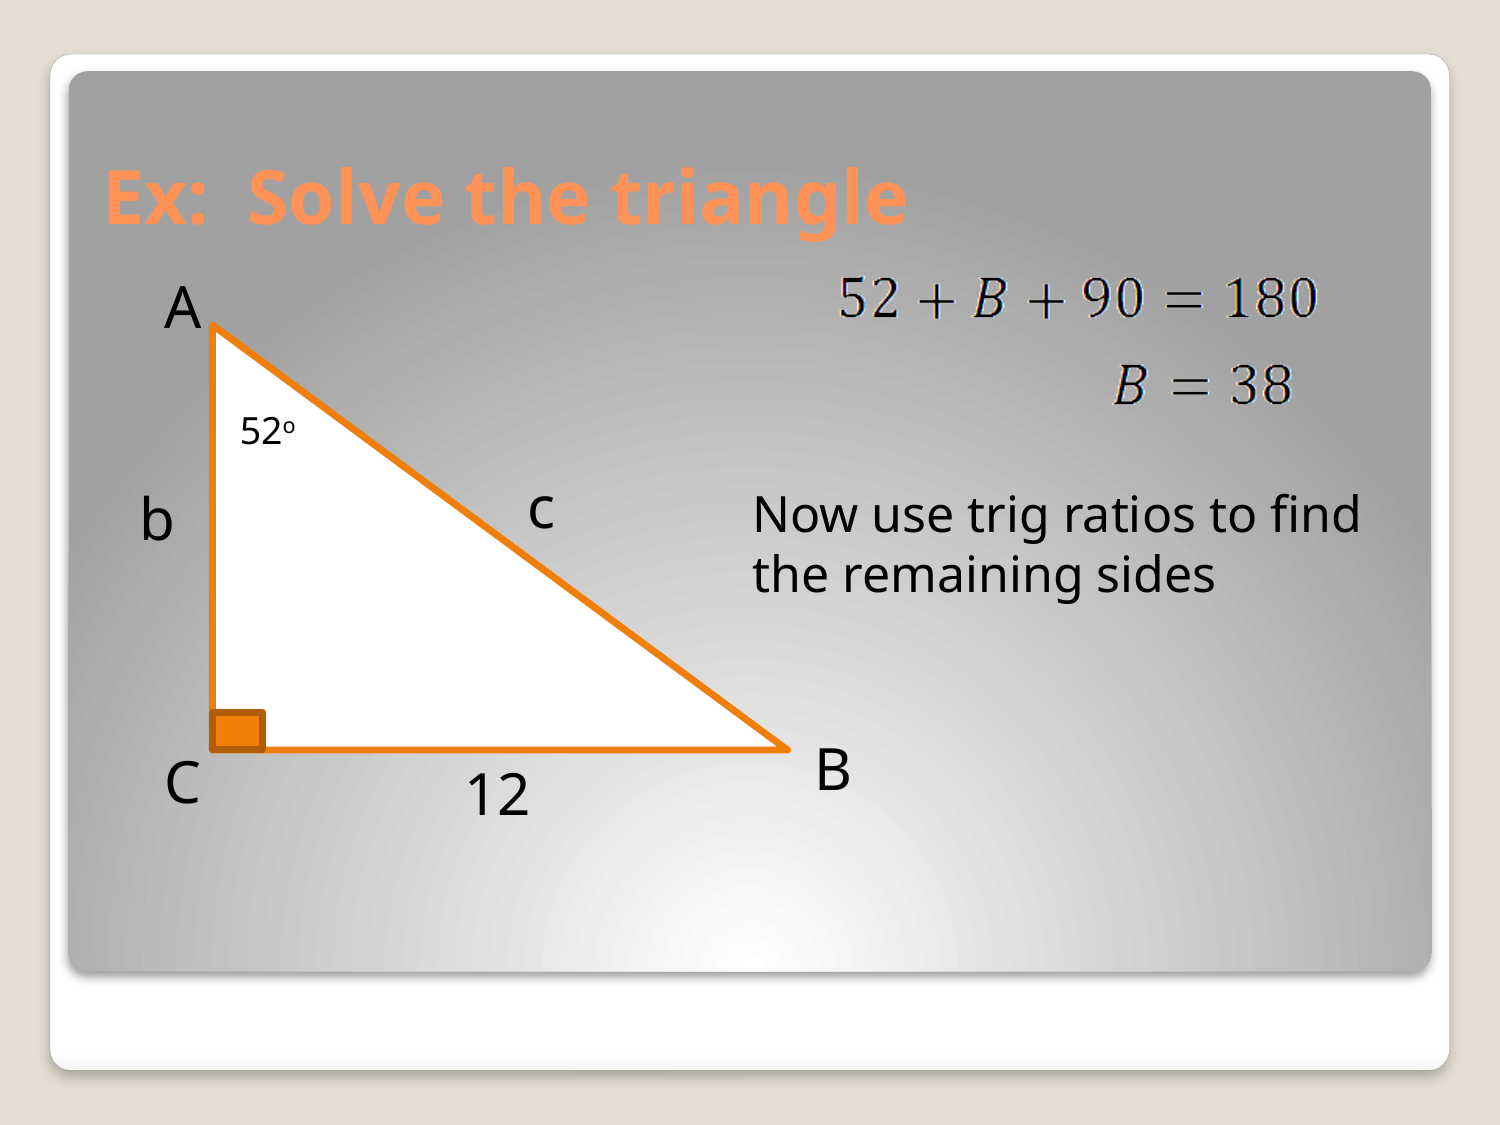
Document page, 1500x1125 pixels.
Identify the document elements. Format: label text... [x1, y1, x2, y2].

text_box Now use trig ratios to find the remaining sides [883, 474, 1388, 610]
picture [837, 262, 1319, 332]
title Ex: Solve the triangle [87, 75, 1430, 248]
picture [1112, 349, 1293, 419]
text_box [124, 262, 876, 836]
